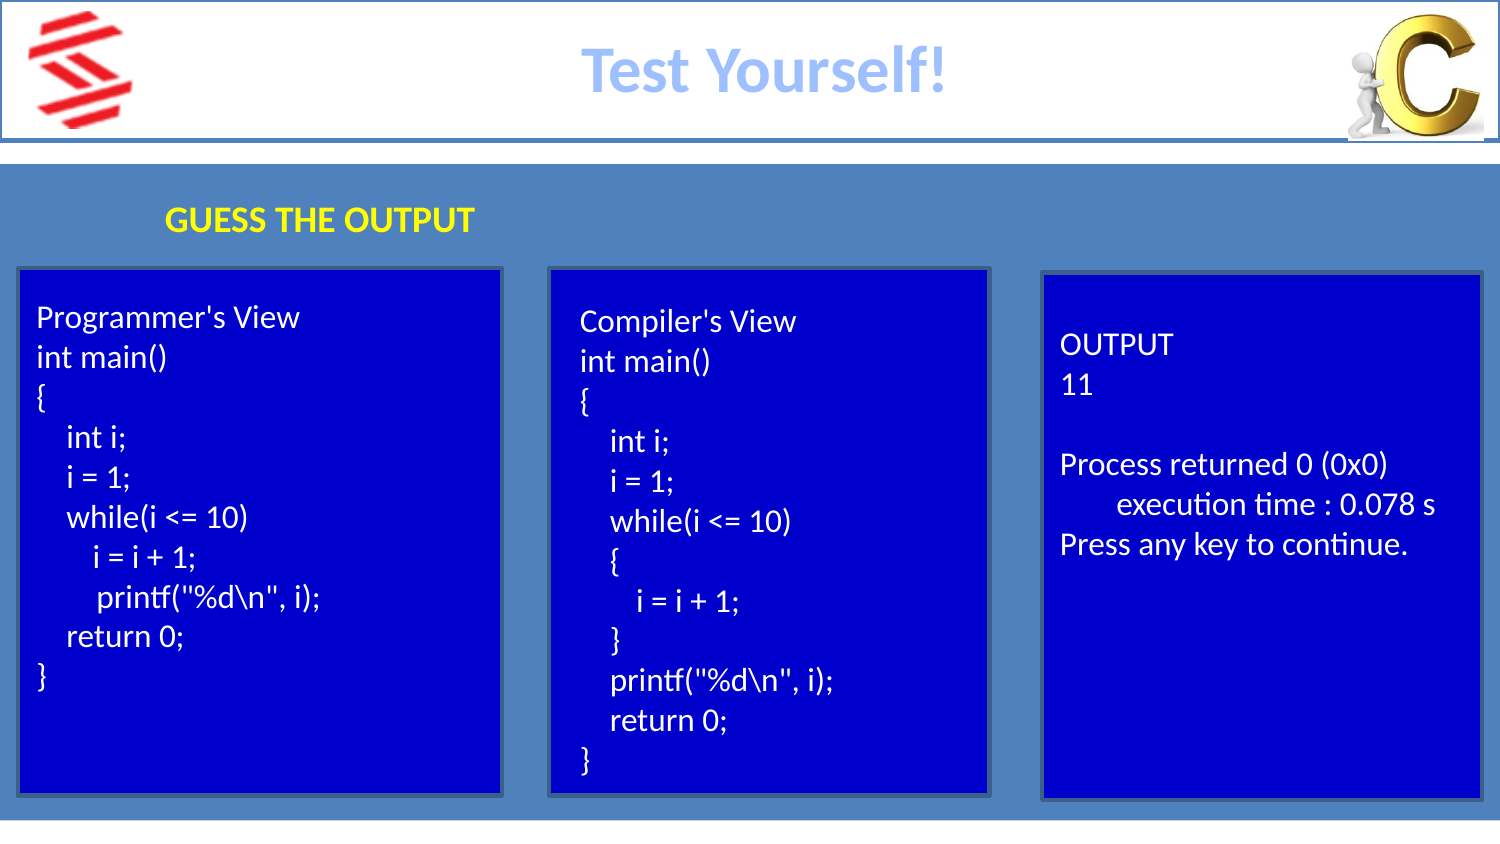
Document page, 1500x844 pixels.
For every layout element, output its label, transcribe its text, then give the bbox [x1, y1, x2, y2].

text_box [1040, 270, 1484, 802]
picture [23, 11, 141, 130]
text_box GUESS THE OUTPUT [0, 187, 1500, 248]
text_box [0, 128, 762, 187]
title Test Yourself! [0, 0, 1500, 143]
text_box OUTPUT 11 Process returned 0 (0x0) execution time : 0.078 s Press any key to continue. [1045, 314, 1500, 570]
text_box [16, 266, 504, 798]
text_box Compiler's View int main() { int i; i = 1; while(i <= 10) { i = i + 1; } printf("%d\n", i); return 0; } [490, 291, 971, 786]
text_box [547, 266, 992, 798]
text_box Programmer's View int main() { int i; i = 1; while(i <= 10) i = i + 1; printf("%d\n", i); return 0; } [0, 287, 427, 702]
picture [1348, 11, 1484, 141]
text_box [762, 162, 1500, 187]
text_box [0, 248, 1500, 822]
